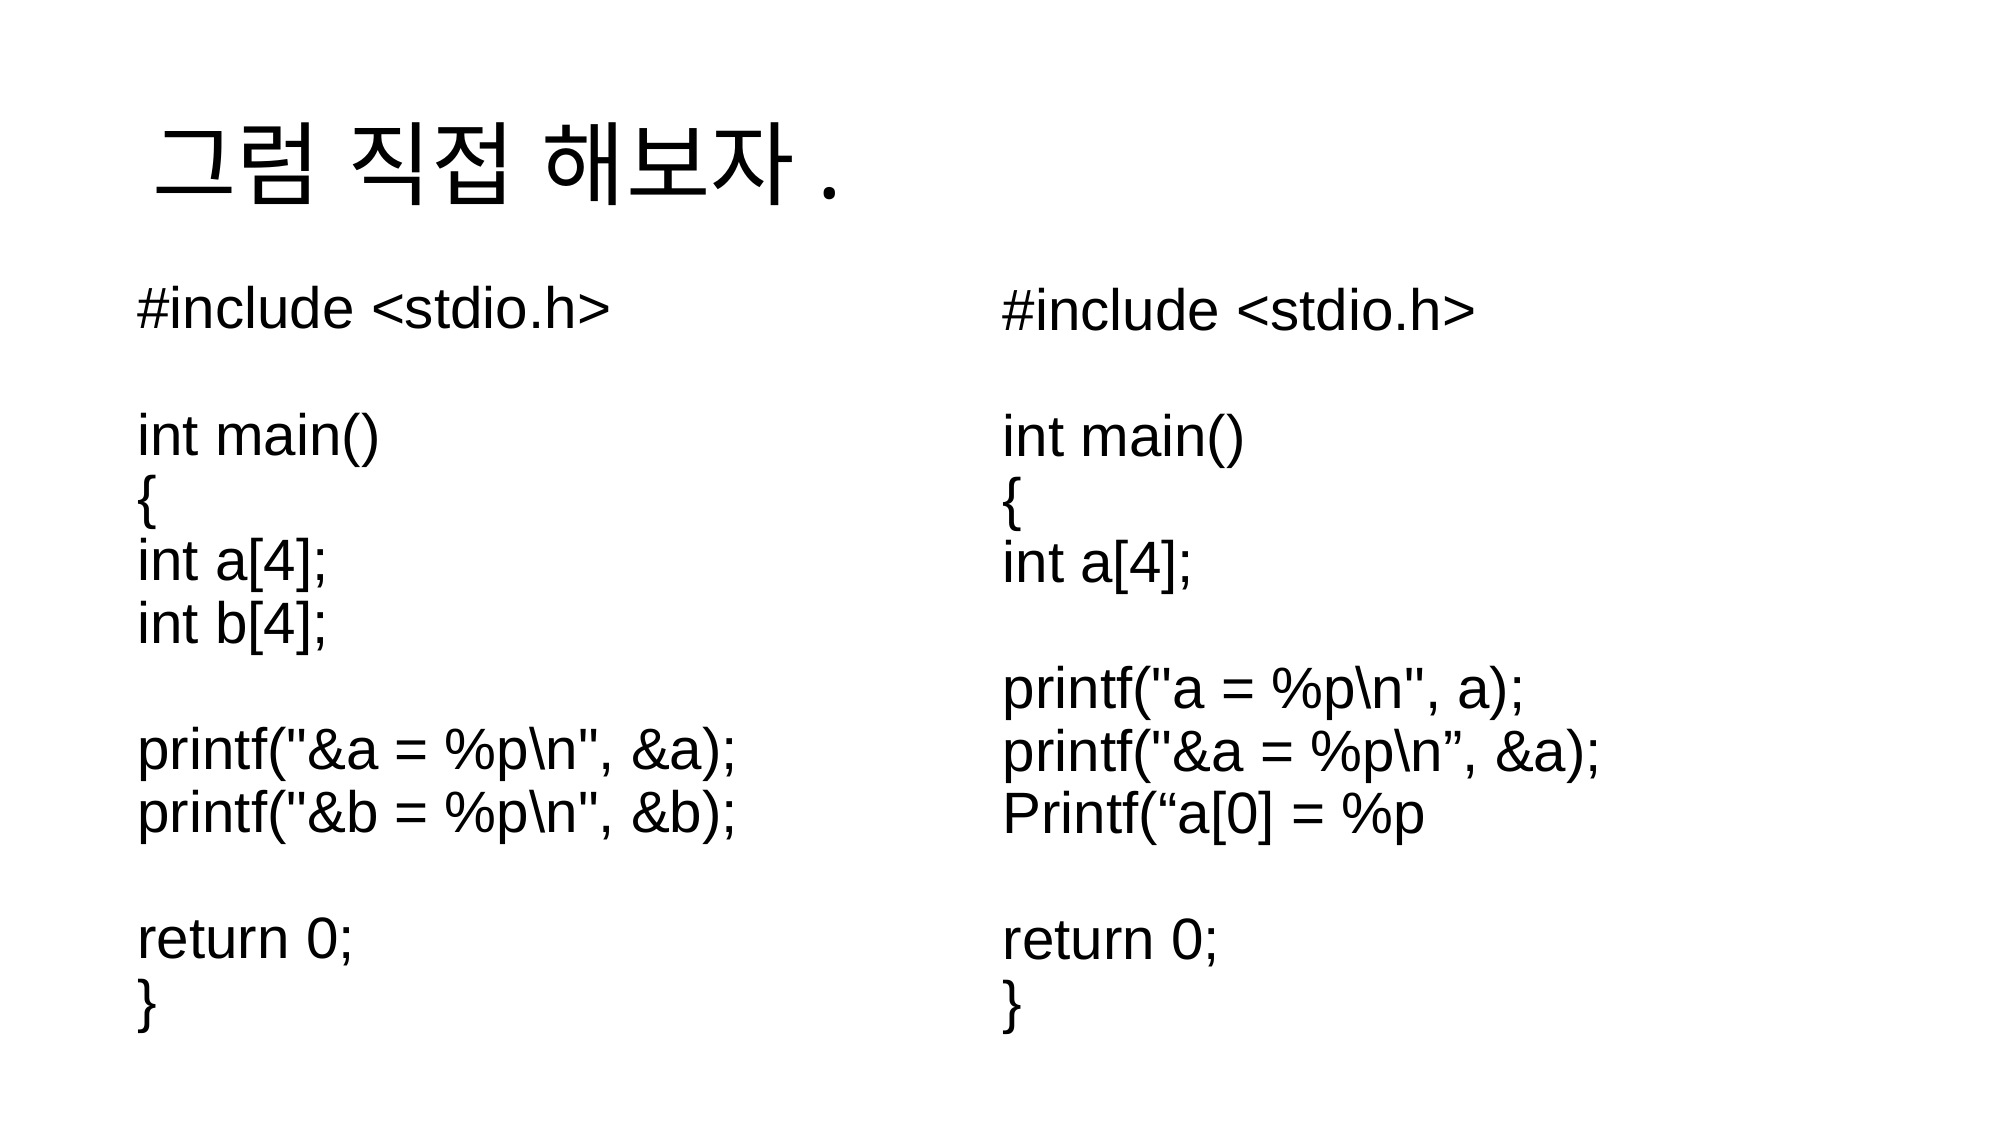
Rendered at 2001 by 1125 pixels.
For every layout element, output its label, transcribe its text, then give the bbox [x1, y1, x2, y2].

list #include <stdio.h> int main() { int a[4]; int b[4]; printf("&a = %p\n", &a); printf("&b = %p\n", &b); return 0; } [137, 278, 745, 1035]
title 그럼 직접 해보자. [137, 59, 1863, 278]
text_box #include <stdio.h> int main() { int a[4]; printf("a = %p\n", a); printf("&a = %p\n”, &a); Printf(“a[0] = %p return 0; } [1002, 279, 1603, 1036]
